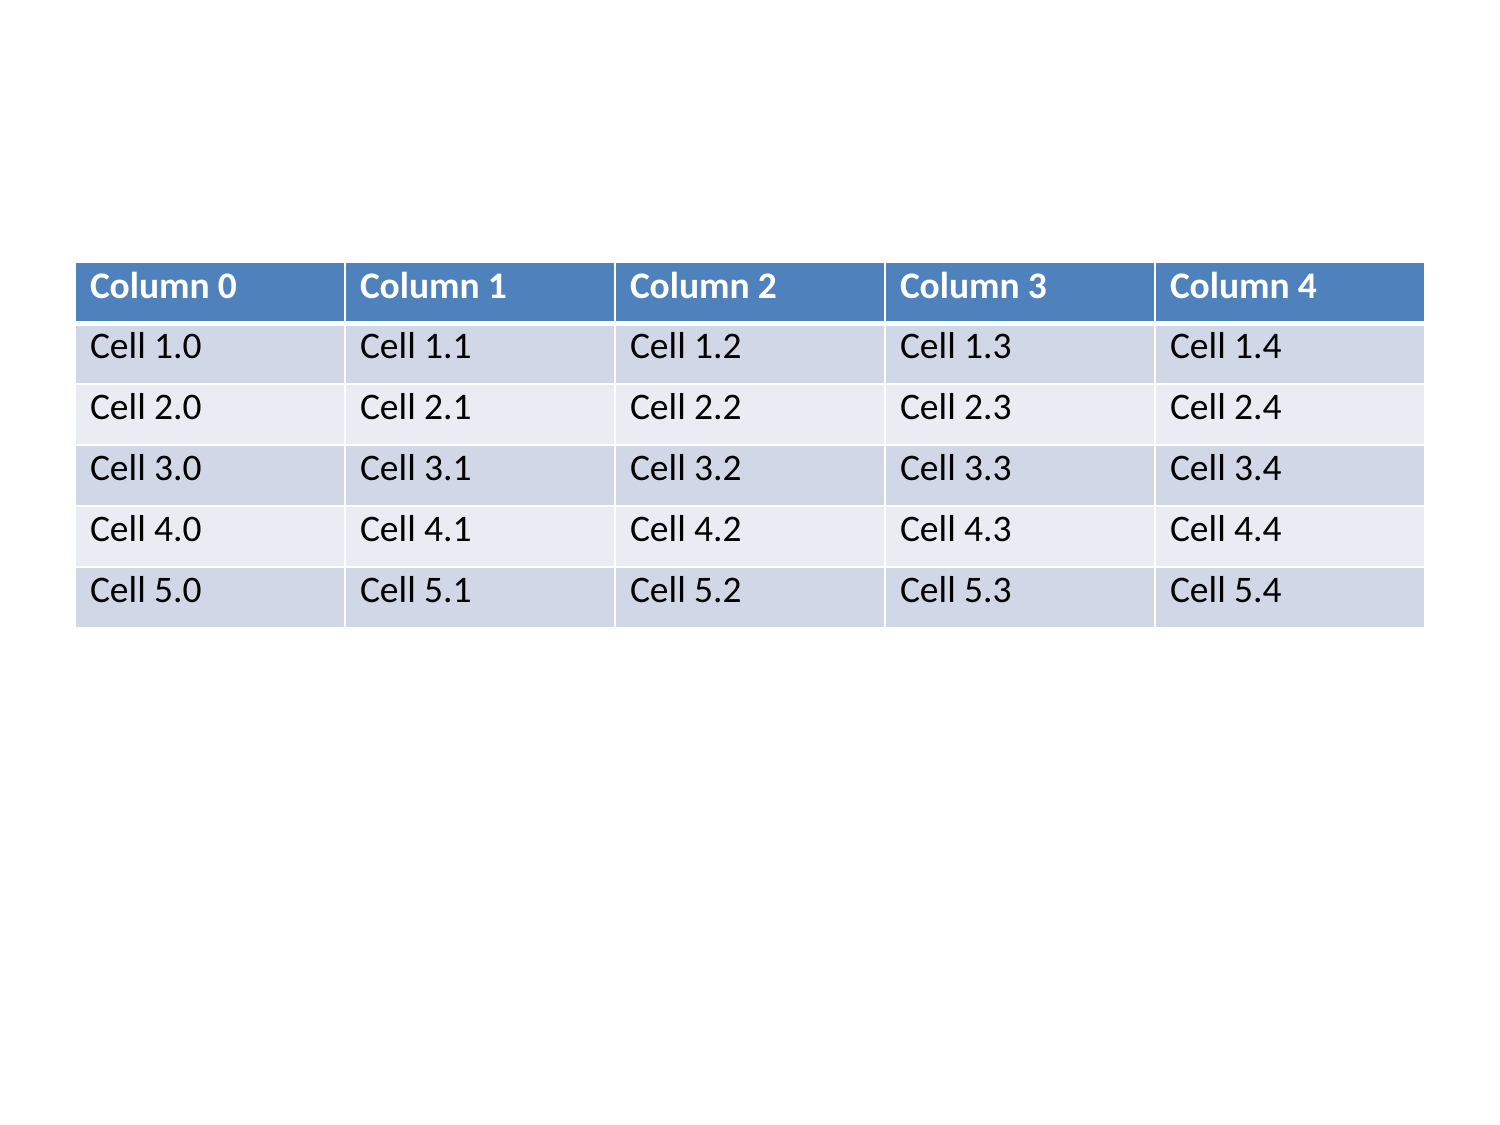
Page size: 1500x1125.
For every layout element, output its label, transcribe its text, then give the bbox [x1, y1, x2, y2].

table_cell Cell 2.1 [346, 385, 614, 444]
table_cell Cell 1.3 [886, 326, 1154, 383]
table_cell Cell 5.0 [76, 568, 344, 627]
table_cell Cell 3.1 [346, 446, 614, 505]
table_cell Cell 1.0 [76, 326, 344, 383]
table_cell Cell 2.4 [1156, 385, 1424, 444]
table_cell Cell 5.3 [886, 568, 1154, 627]
table_cell Cell 4.2 [616, 507, 884, 566]
table_cell Cell 4.3 [886, 507, 1154, 566]
table_cell Cell 5.1 [346, 568, 614, 627]
table_cell Cell 3.3 [886, 446, 1154, 505]
table_cell Cell 4.1 [346, 507, 614, 566]
table_header Column 4 [1156, 263, 1424, 321]
table_header Column 2 [616, 263, 884, 321]
table_cell Cell 1.1 [346, 326, 614, 383]
table_cell Cell 3.0 [76, 446, 344, 505]
table_cell Cell 1.2 [616, 326, 884, 383]
table_cell Cell 2.2 [616, 385, 884, 444]
table_cell Cell 3.4 [1156, 446, 1424, 505]
table_cell Cell 2.3 [886, 385, 1154, 444]
table_cell Cell 5.4 [1156, 568, 1424, 627]
table_header Column 3 [886, 263, 1154, 321]
table_header Column 1 [346, 263, 614, 321]
table_cell Cell 4.0 [76, 507, 344, 566]
table_cell Cell 4.4 [1156, 507, 1424, 566]
table_cell Cell 3.2 [616, 446, 884, 505]
table_header Column 0 [76, 263, 344, 321]
table_cell Cell 1.4 [1156, 326, 1424, 383]
table_cell Cell 2.0 [76, 385, 344, 444]
table_cell Cell 5.2 [616, 568, 884, 627]
